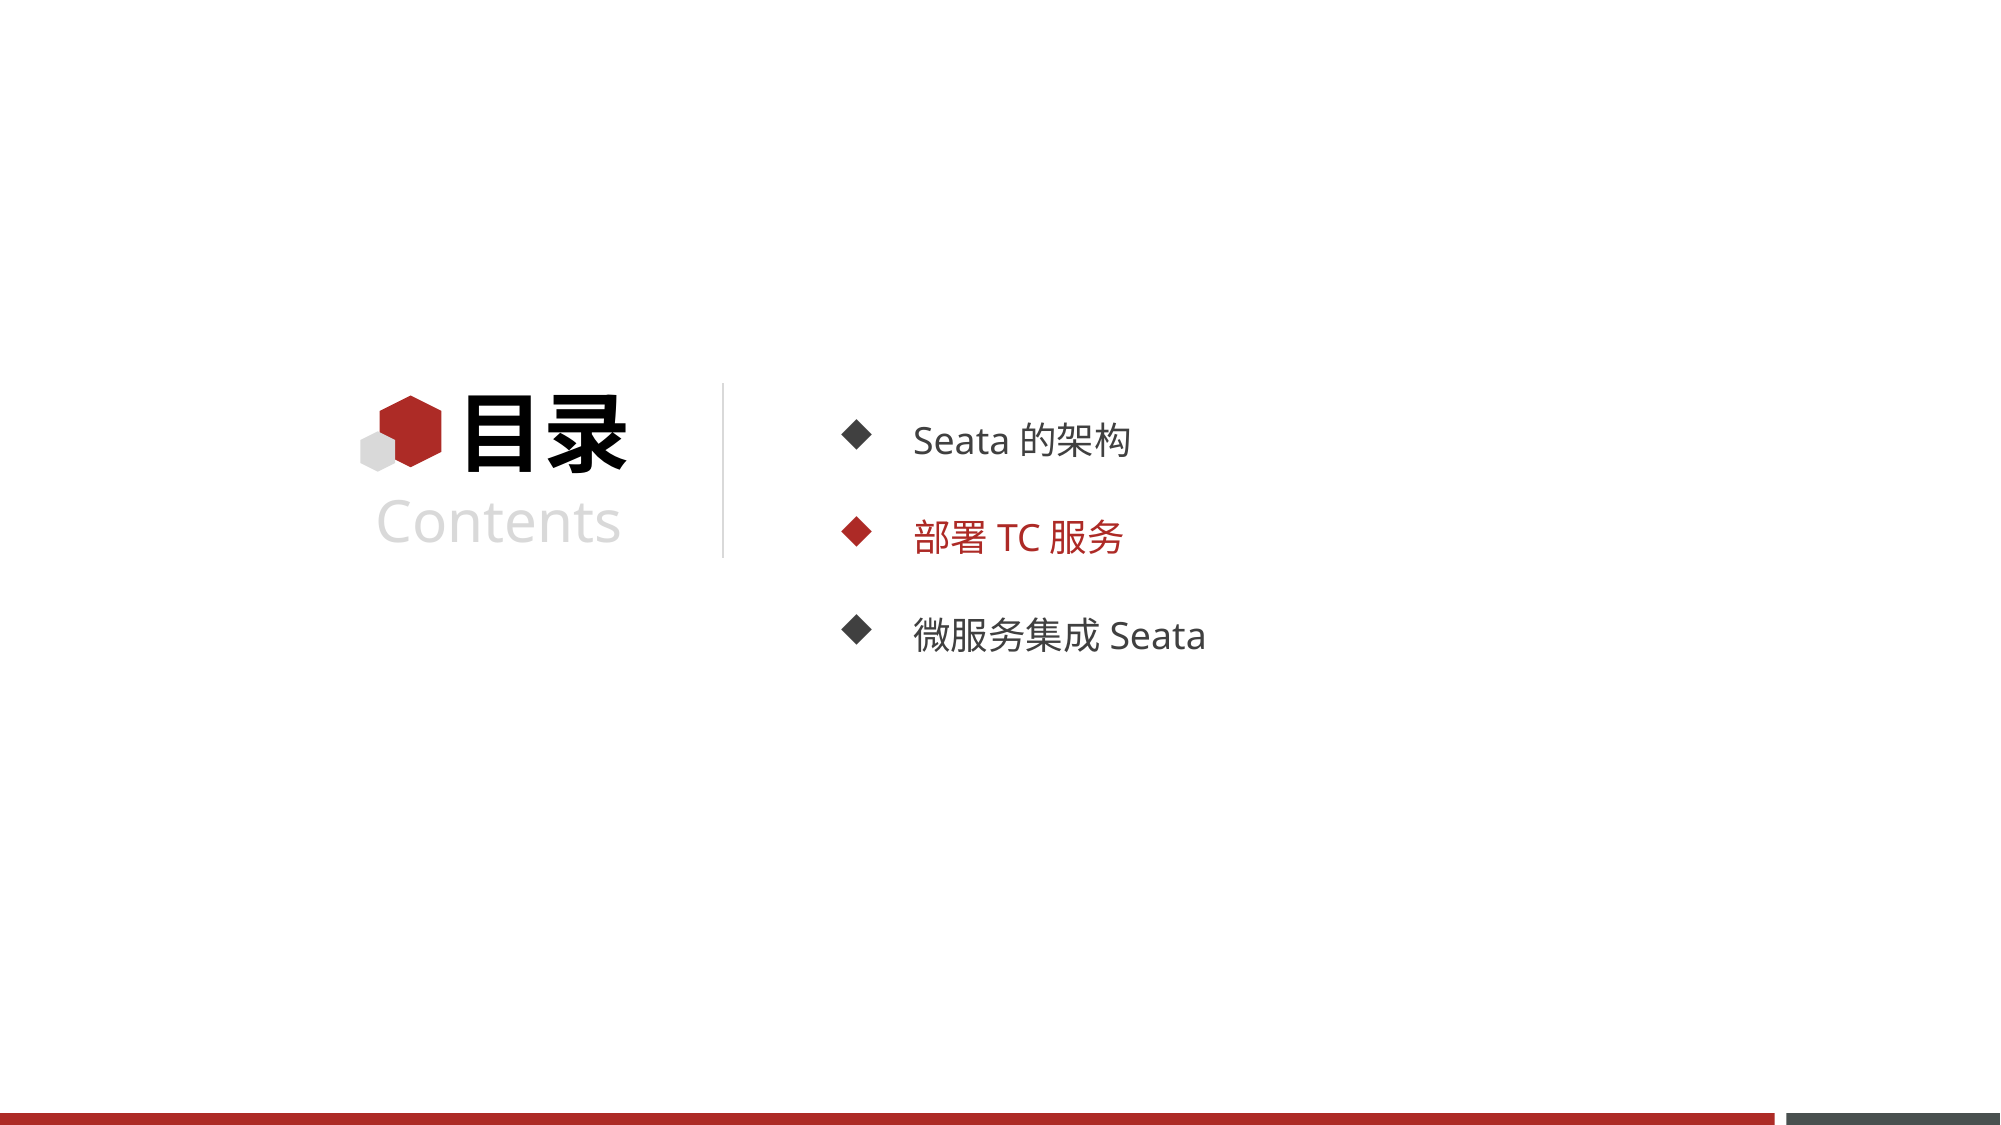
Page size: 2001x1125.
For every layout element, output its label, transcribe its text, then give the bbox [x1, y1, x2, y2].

list Seata的架构 部署TC服务 微服务集成Seata [823, 165, 1804, 864]
